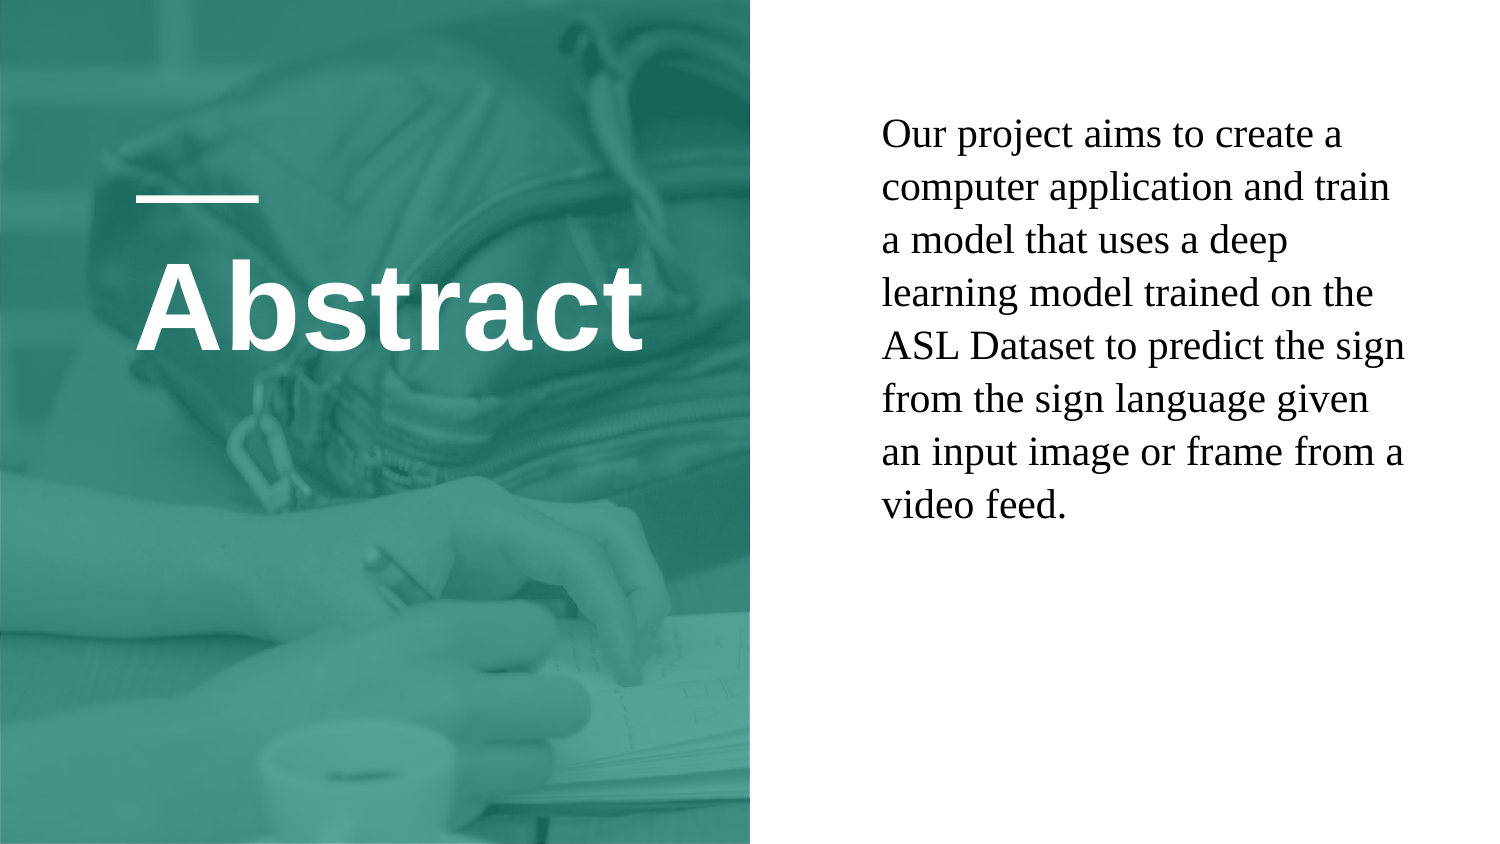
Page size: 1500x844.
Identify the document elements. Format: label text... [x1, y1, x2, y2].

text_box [0, 0, 751, 844]
text_box Our project aims to create a computer application and train a model that uses a deep learning model trained on the ASL Dataset to predict the sign from the sign language given an input image or frame from a video feed. [879, 101, 1417, 582]
